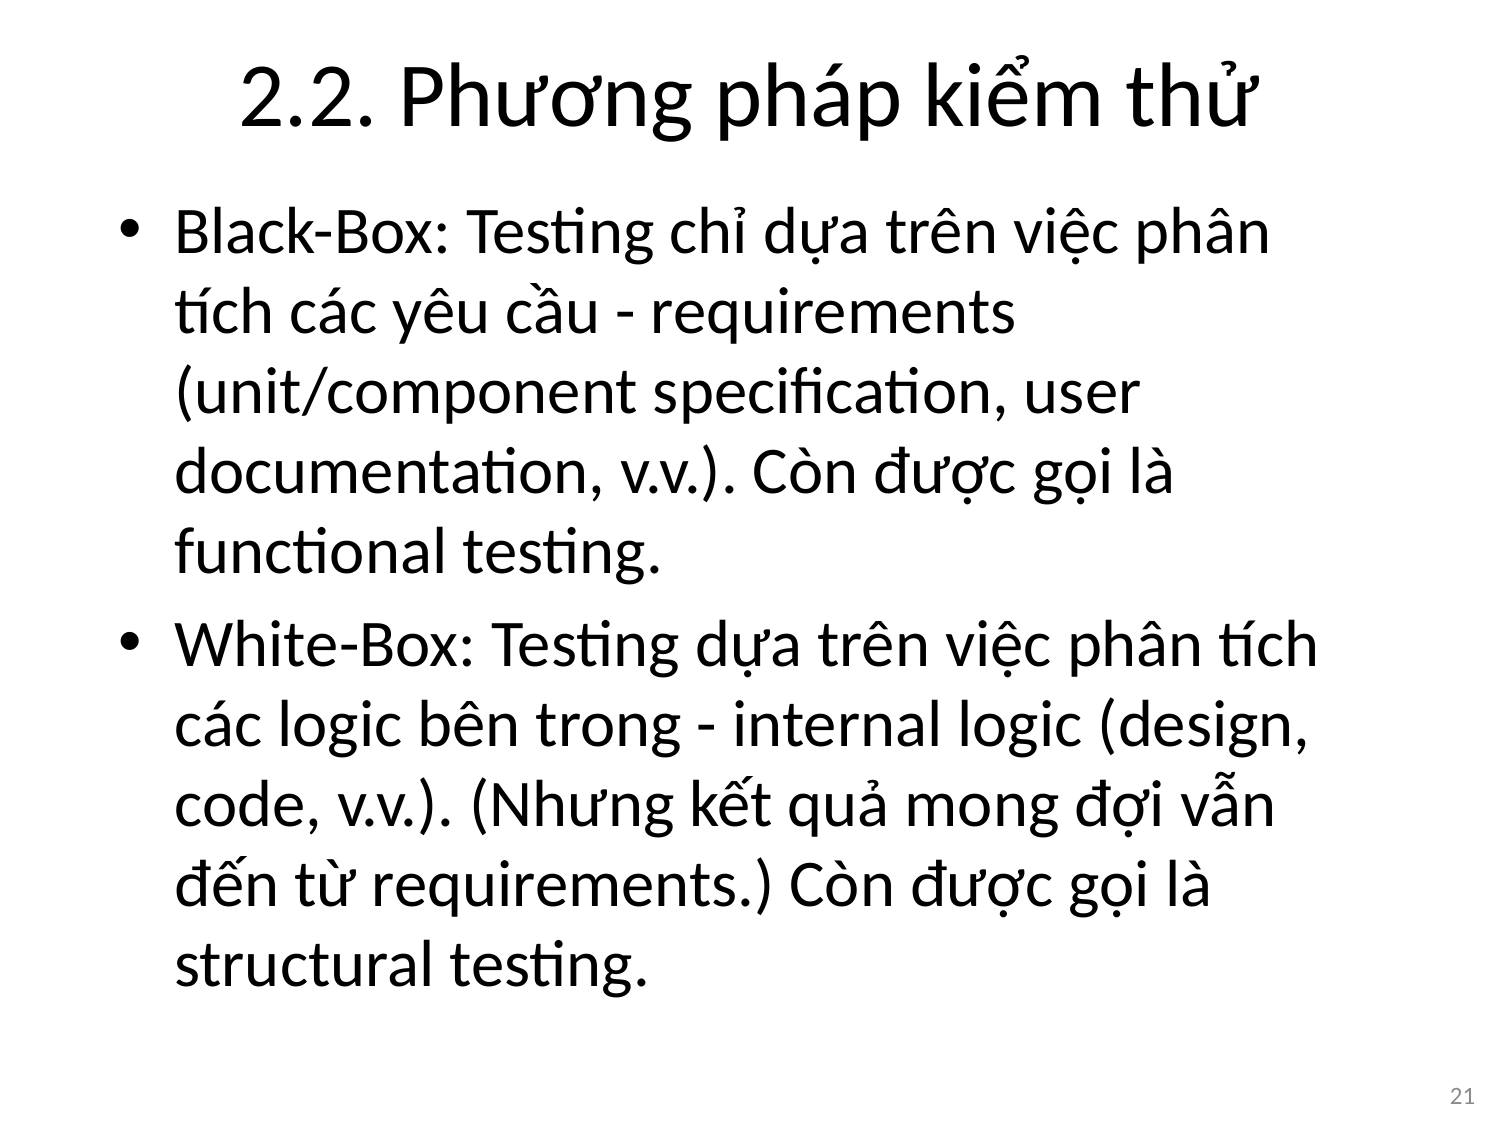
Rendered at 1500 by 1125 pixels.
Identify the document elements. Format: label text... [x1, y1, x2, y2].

slide_number 21 [1303, 1064, 1491, 1125]
list Black-Box: Testing chỉ dựa trên việc phân tích các yêu cầu - requirements (unit/component specification, user documentation, v.v.). Còn được gọi là functional testing. White-Box: Testing dựa trên việc phân tích các logic bên trong - internal logic (design, code, v.v.). (Nhưng kết quả mong đợi vẫn đến từ requirements.) Còn được gọi là structural testing. [103, 179, 1397, 997]
title 2.2. Phương pháp kiểm thử [103, 24, 1397, 155]
